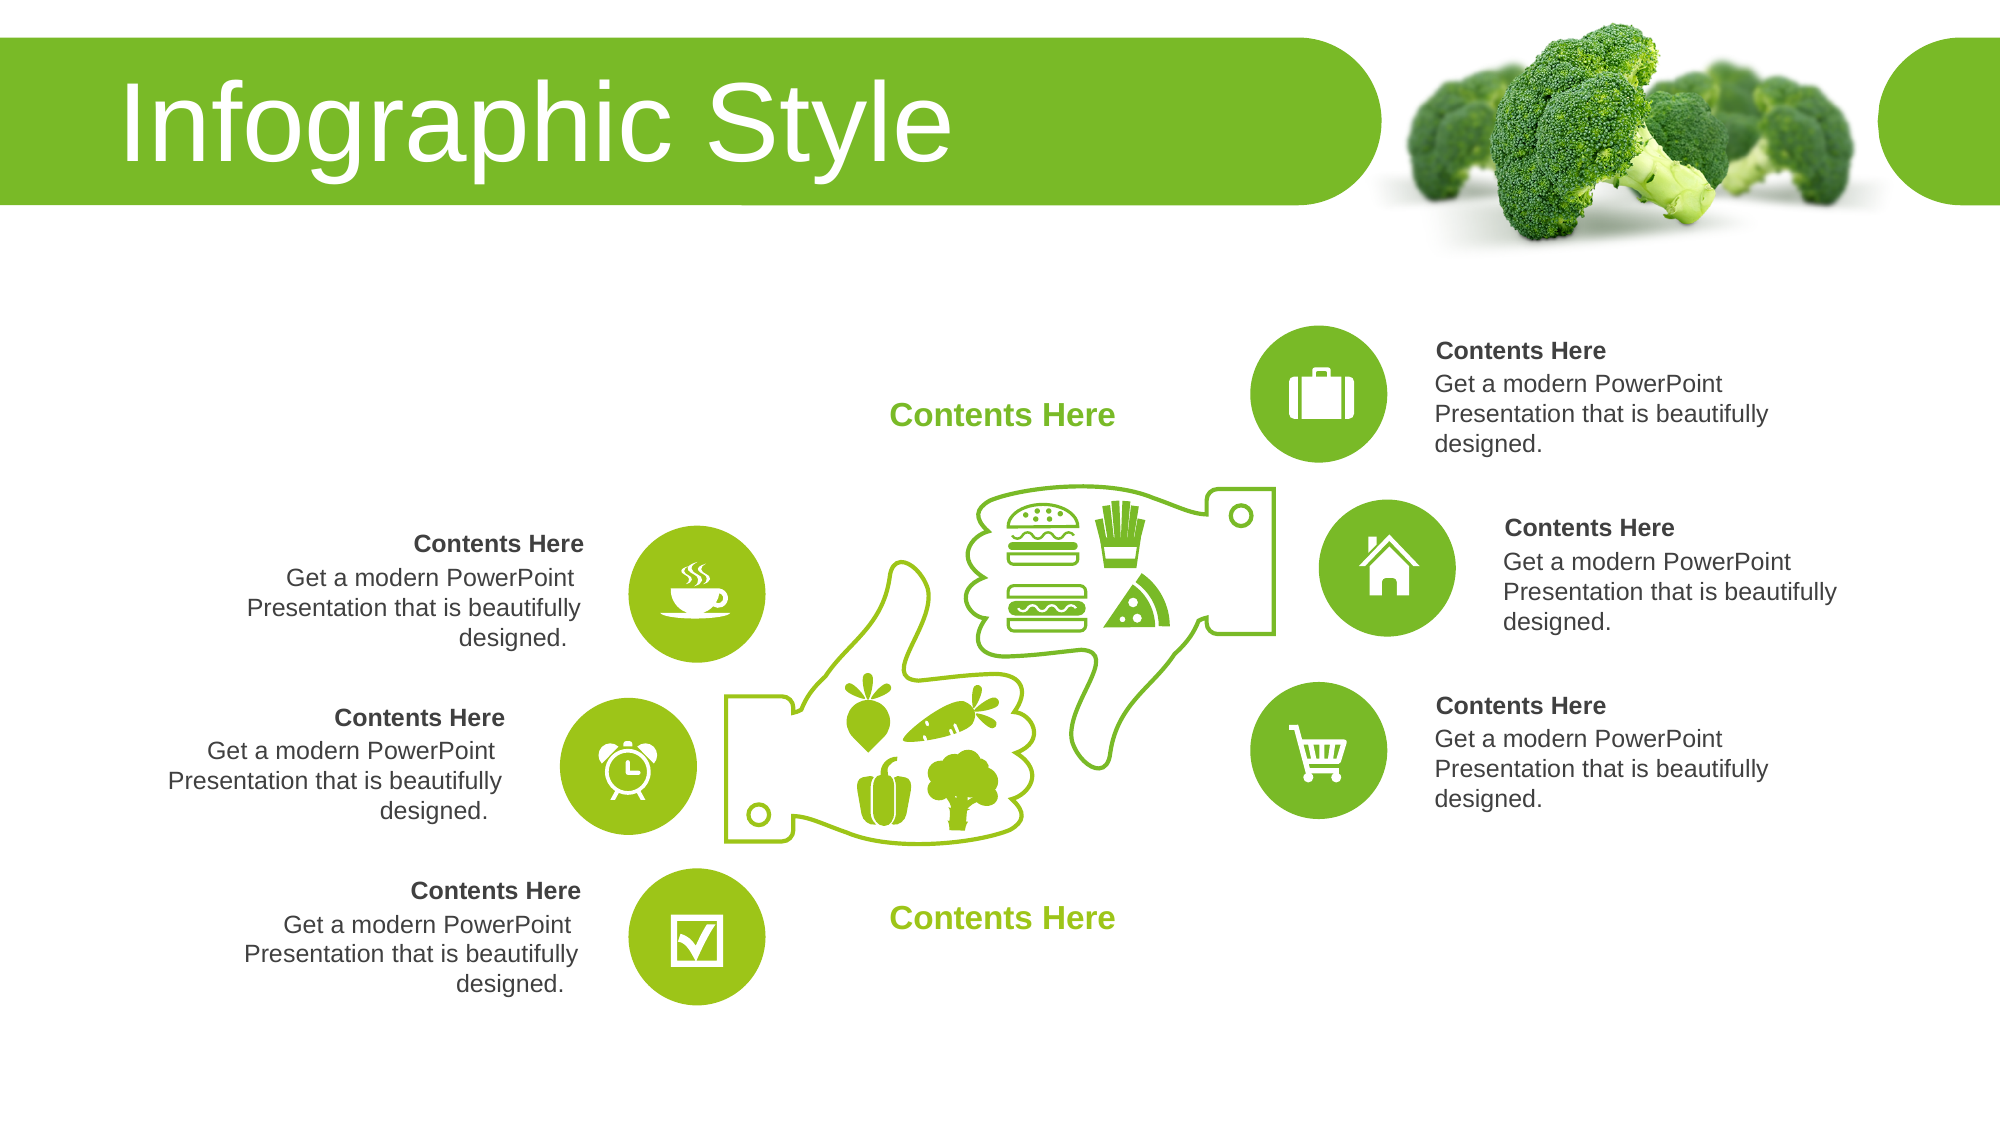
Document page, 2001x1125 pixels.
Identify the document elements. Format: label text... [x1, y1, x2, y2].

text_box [1419, 326, 1799, 467]
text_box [207, 520, 600, 661]
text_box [1250, 325, 1456, 819]
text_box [205, 867, 597, 1007]
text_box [927, 749, 999, 831]
text_box [766, 560, 1036, 846]
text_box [1109, 567, 1164, 634]
picture [1365, 185, 1894, 259]
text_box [1097, 500, 1143, 569]
picture [1365, 21, 1894, 65]
text_box Contents Here [868, 385, 1137, 441]
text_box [559, 525, 766, 1006]
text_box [1008, 585, 1086, 632]
text_box [964, 485, 1250, 770]
text_box Contents Here [868, 888, 1137, 944]
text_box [926, 669, 976, 773]
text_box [1008, 504, 1078, 565]
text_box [1488, 504, 1868, 644]
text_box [859, 756, 909, 826]
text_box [128, 693, 521, 834]
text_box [843, 672, 893, 744]
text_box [1419, 681, 1799, 822]
list Infographic Style [102, 65, 1952, 185]
